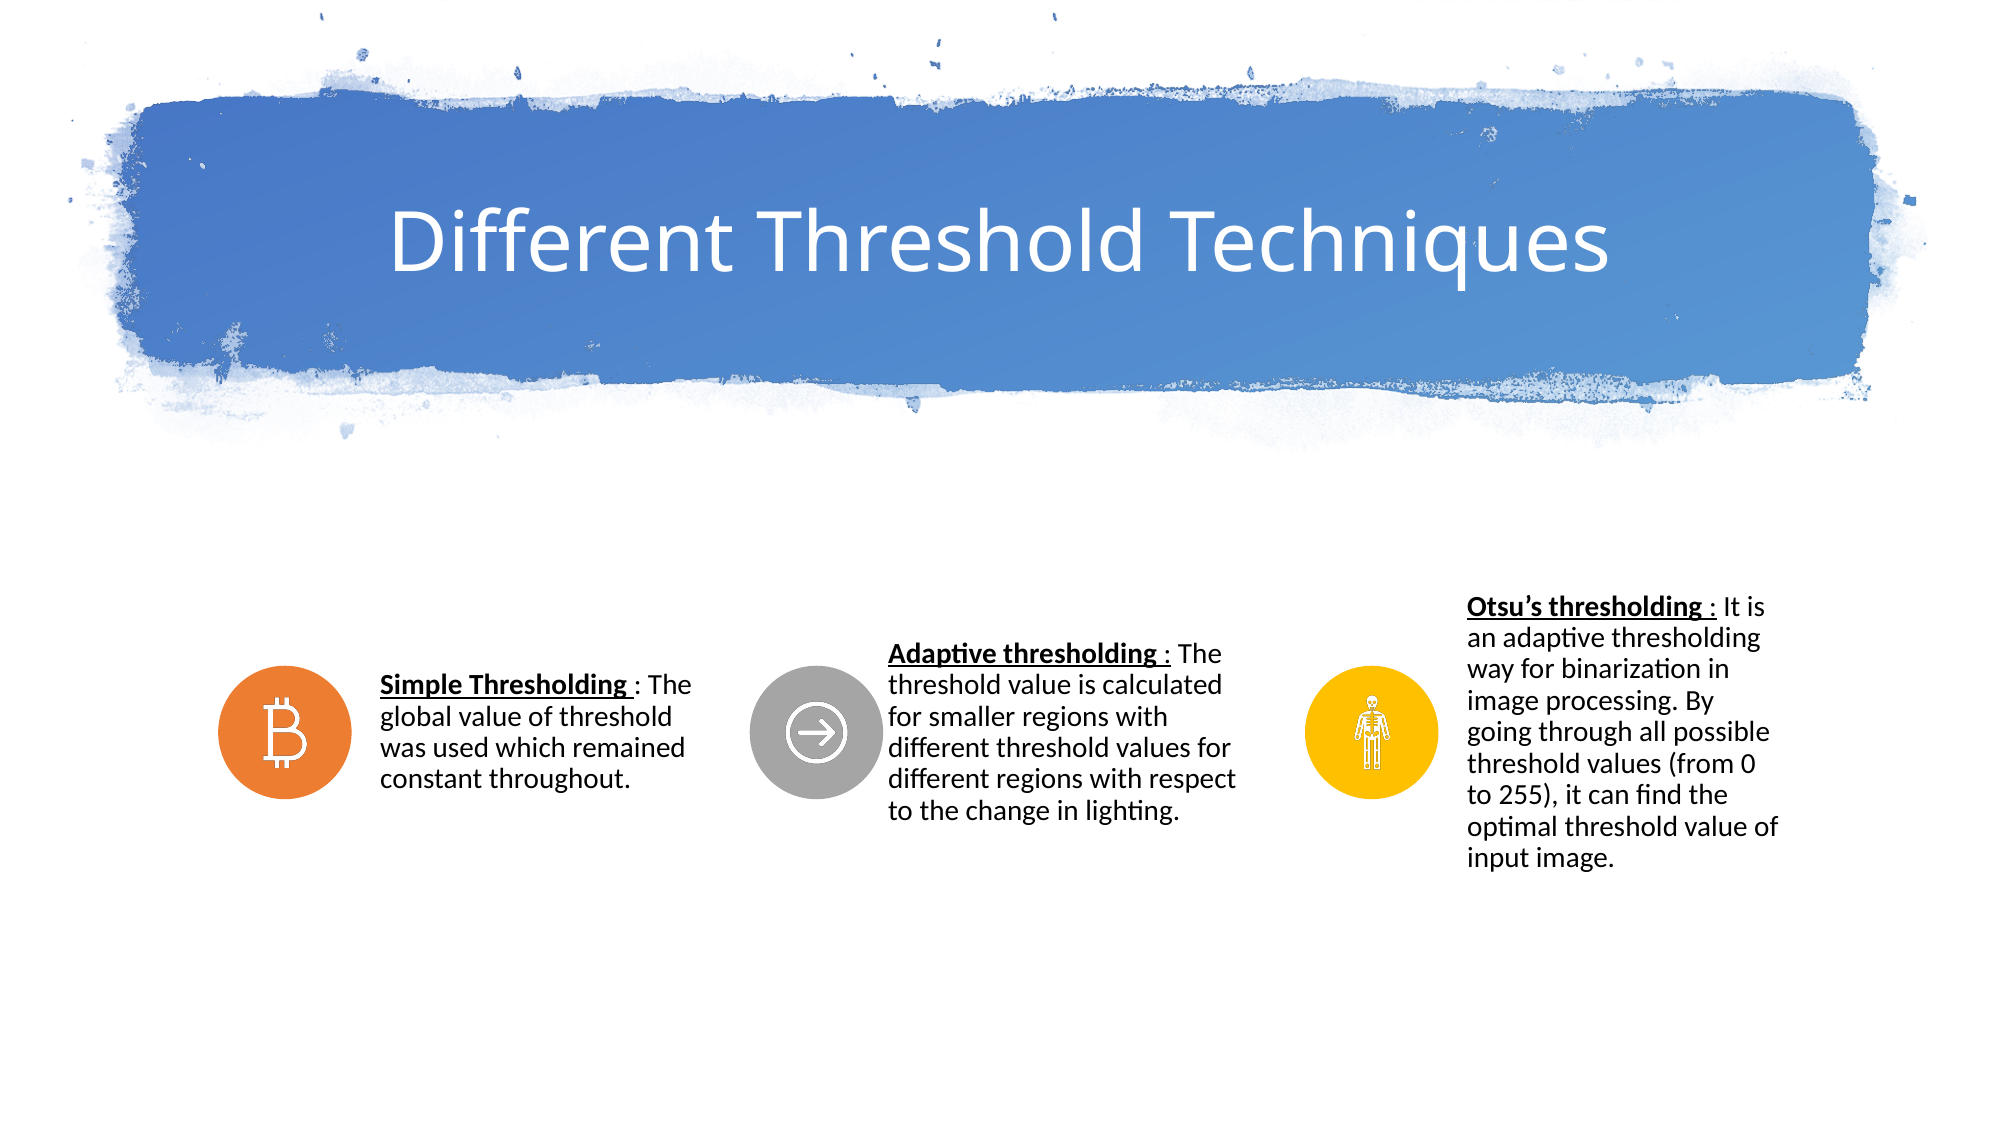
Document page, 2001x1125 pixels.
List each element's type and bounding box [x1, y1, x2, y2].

list [169, 475, 1830, 990]
picture [0, 0, 2000, 1125]
